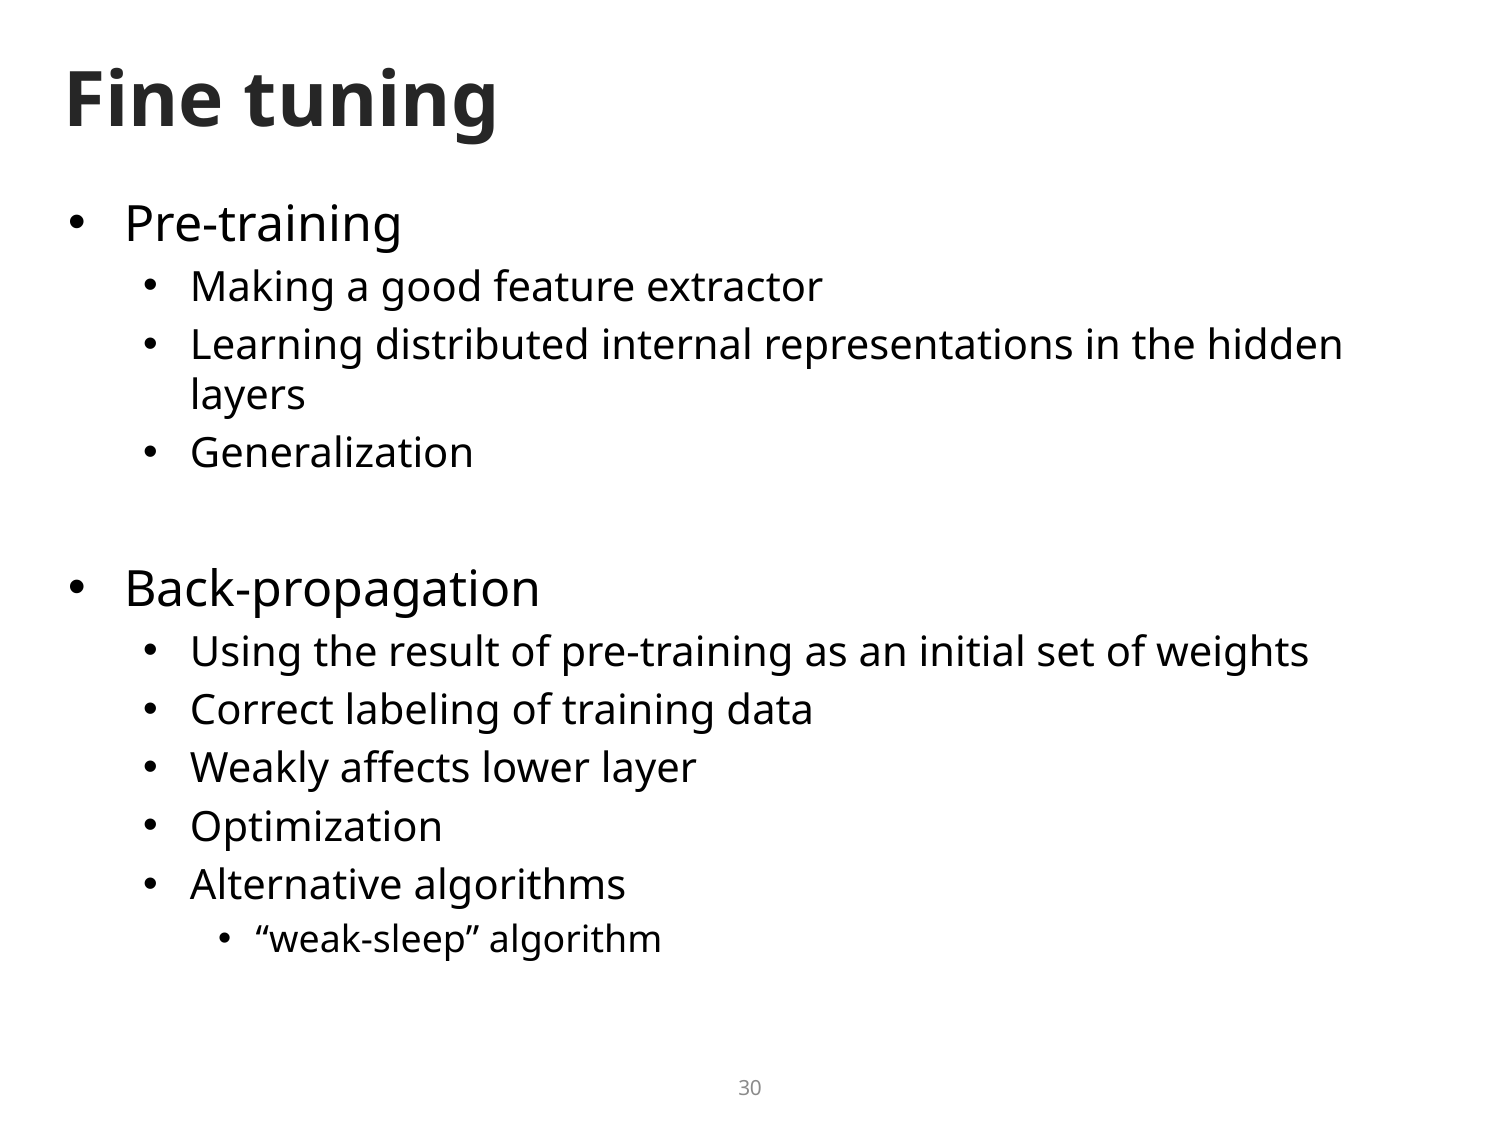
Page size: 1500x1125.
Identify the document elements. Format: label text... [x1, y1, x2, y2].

title Fine tuning [48, 41, 1456, 149]
list Pre-training Making a good feature extractor Learning distributed internal representations in the hidden layers Generalization Back-propagation Using the result of pre-training as an initial set of weights Correct labeling of training data Weakly affects lower layer Optimization Alternative algorithms “weak-sleep” algorithm [53, 183, 1447, 1047]
slide_number 30 [575, 1058, 925, 1119]
